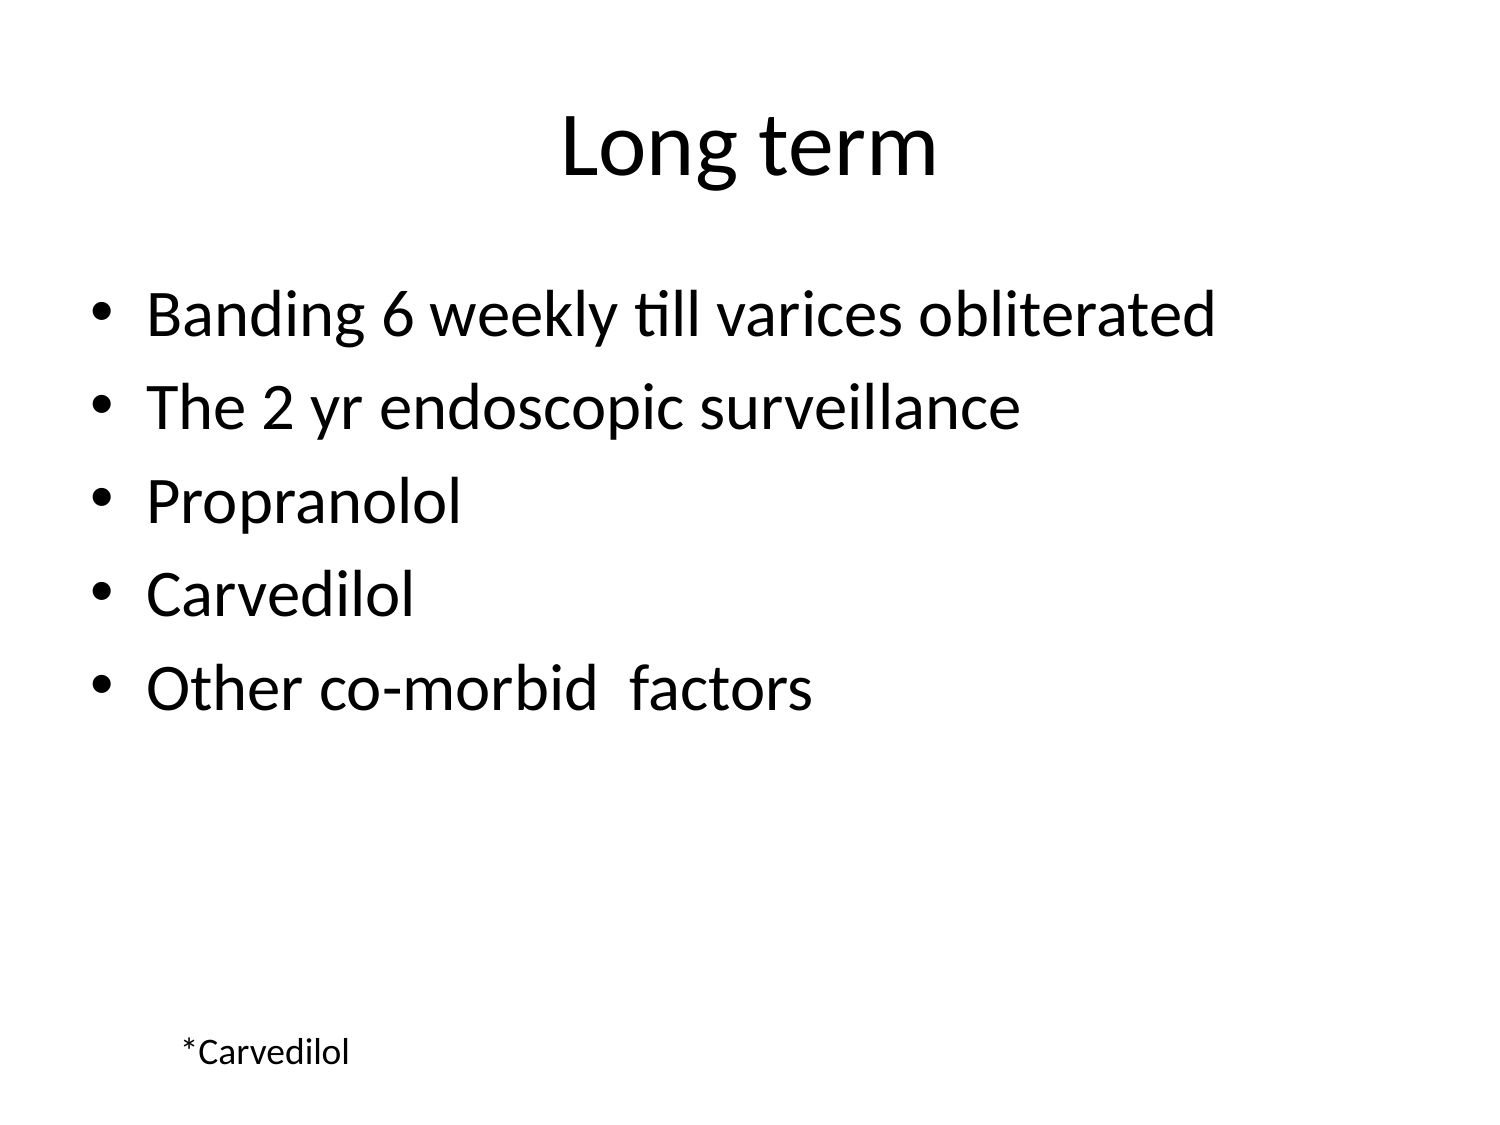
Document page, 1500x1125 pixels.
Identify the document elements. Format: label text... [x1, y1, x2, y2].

title Long term [75, 45, 1425, 233]
list Banding 6 weekly till varices obliterated The 2 yr endoscopic surveillance Propranolol Carvedilol Other co-morbid factors [75, 262, 1425, 1005]
text_box *Carvedilol [165, 1019, 374, 1080]
